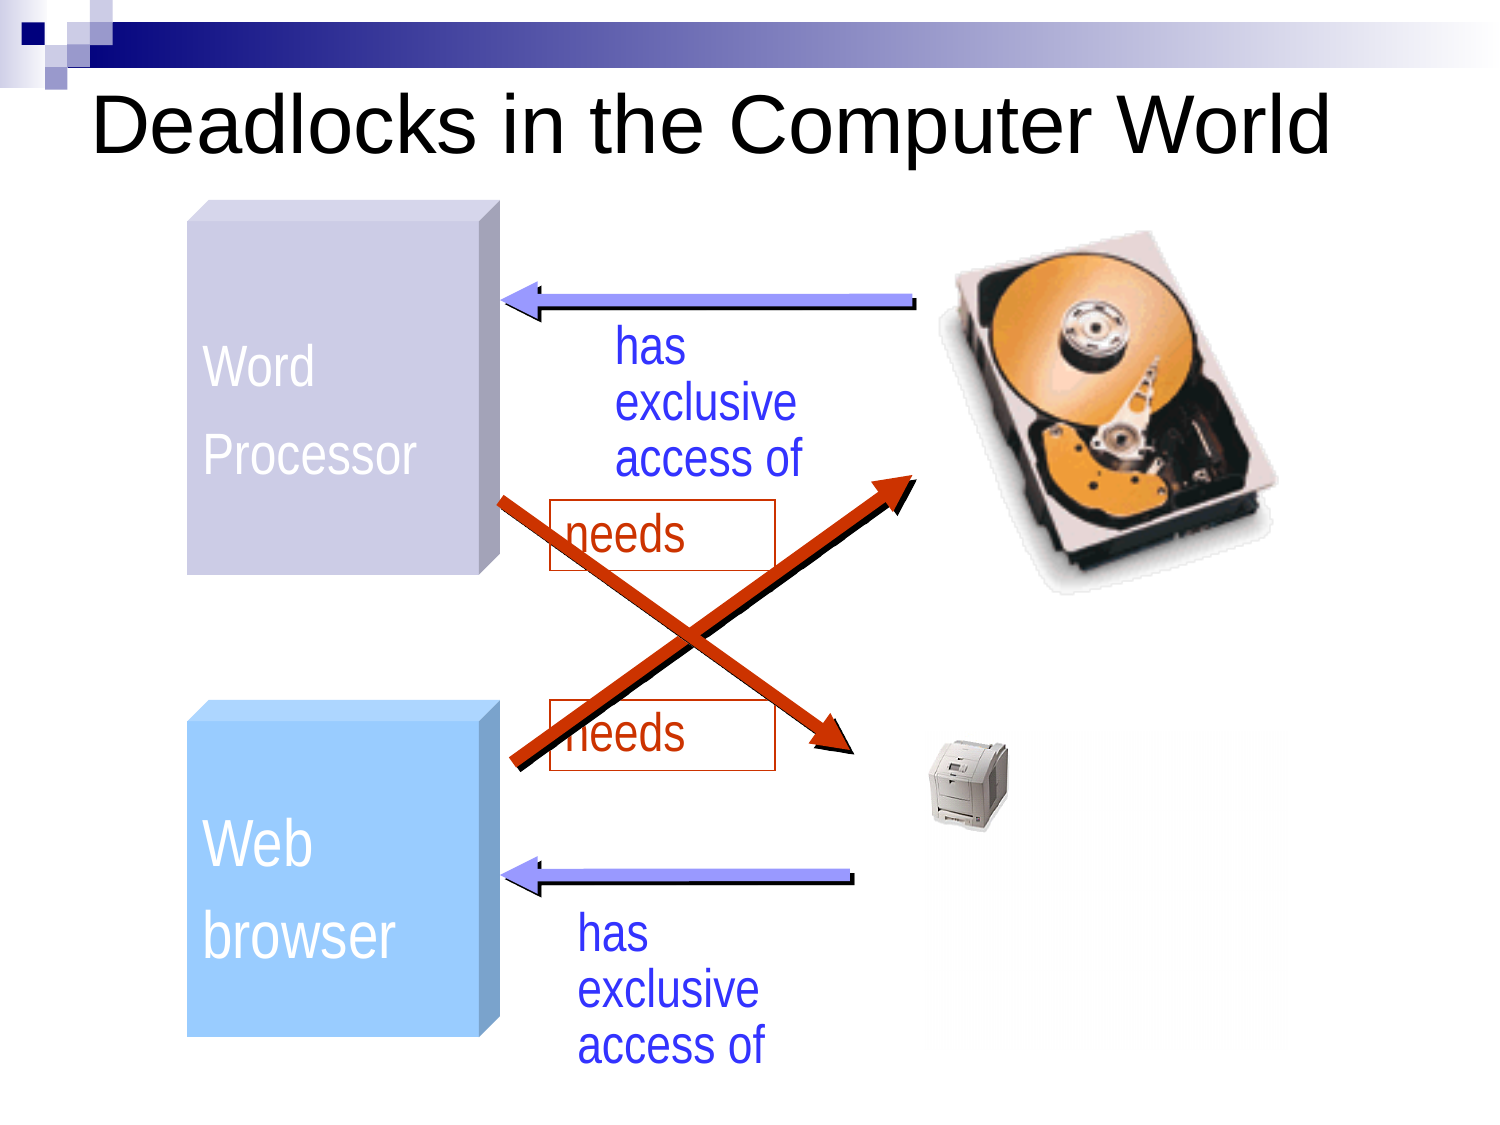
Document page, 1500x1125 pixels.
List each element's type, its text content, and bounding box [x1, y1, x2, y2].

text_box Word Processor [187, 199, 500, 575]
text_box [924, 731, 1288, 1051]
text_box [512, 474, 913, 773]
title Deadlocks in the Computer World [75, 45, 1425, 195]
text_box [499, 299, 894, 496]
text_box Web browser [187, 699, 494, 1038]
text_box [499, 874, 851, 1084]
picture [899, 224, 1287, 626]
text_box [499, 499, 851, 751]
